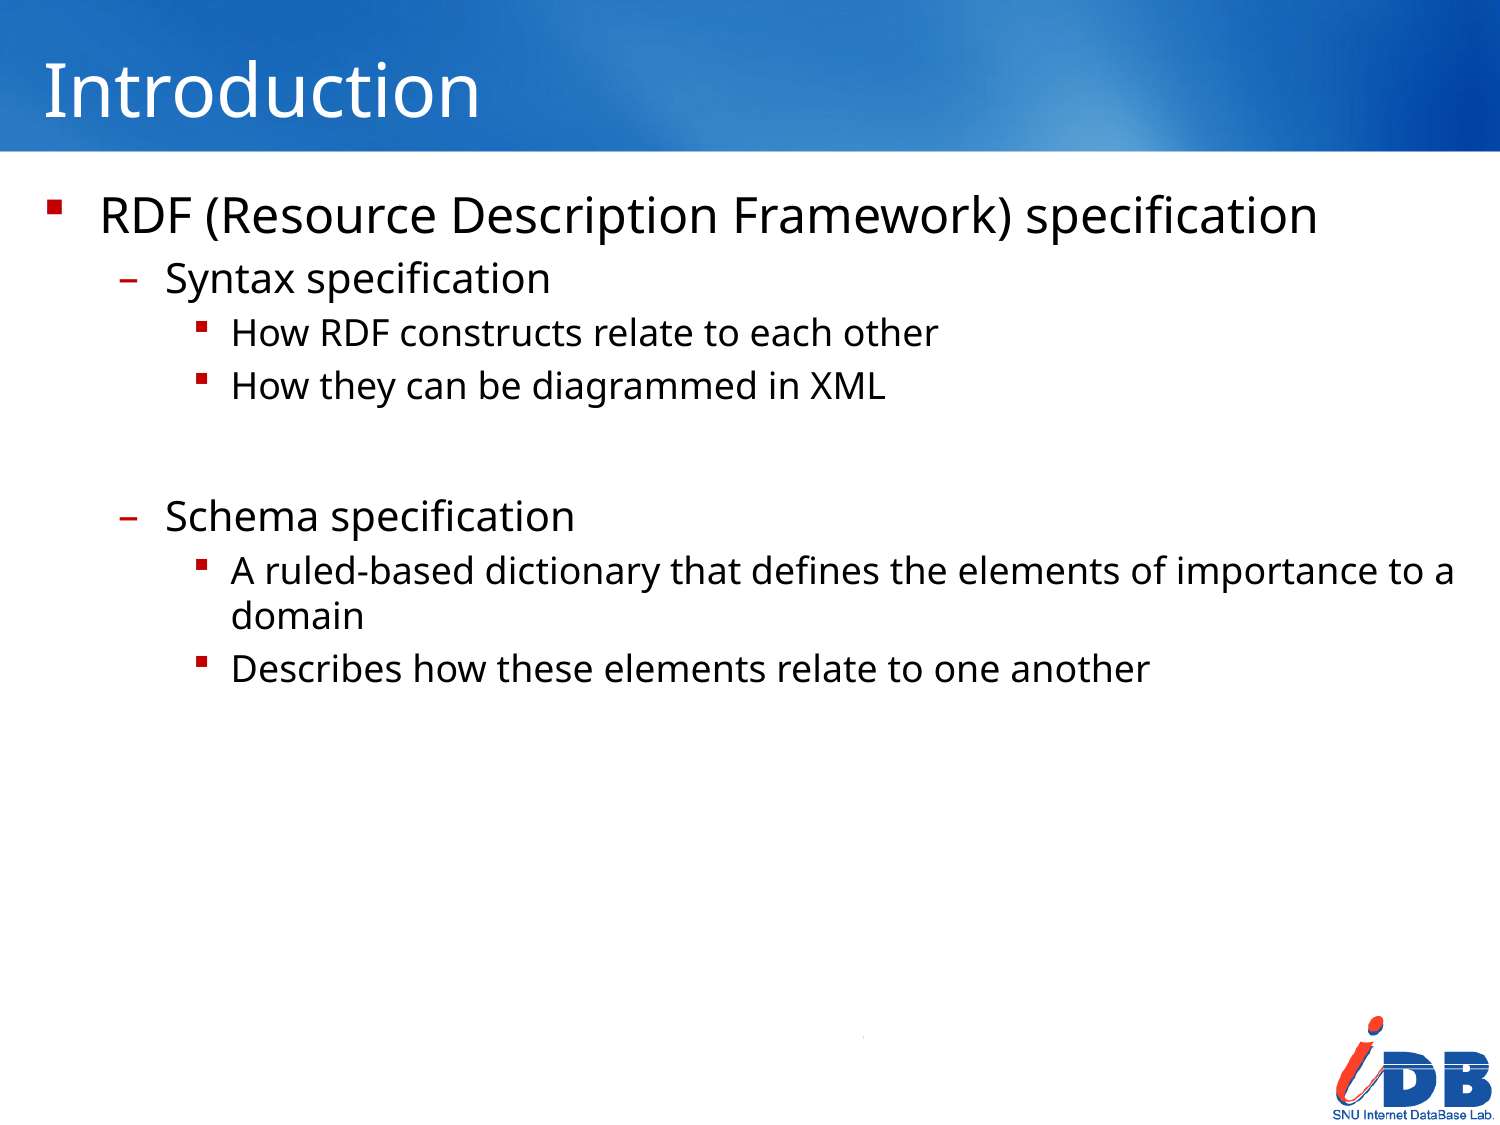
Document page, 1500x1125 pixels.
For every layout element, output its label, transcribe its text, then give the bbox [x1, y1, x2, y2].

title Introduction [28, 23, 1472, 153]
list RDF (Resource Description Framework) specification Syntax specification How RDF constructs relate to each other How they can be diagrammed in XML Schema specification A ruled-based dictionary that defines the elements of importance to a domain Describes how these elements relate to one another [28, 175, 1472, 1067]
picture [0, 0, 1500, 1125]
